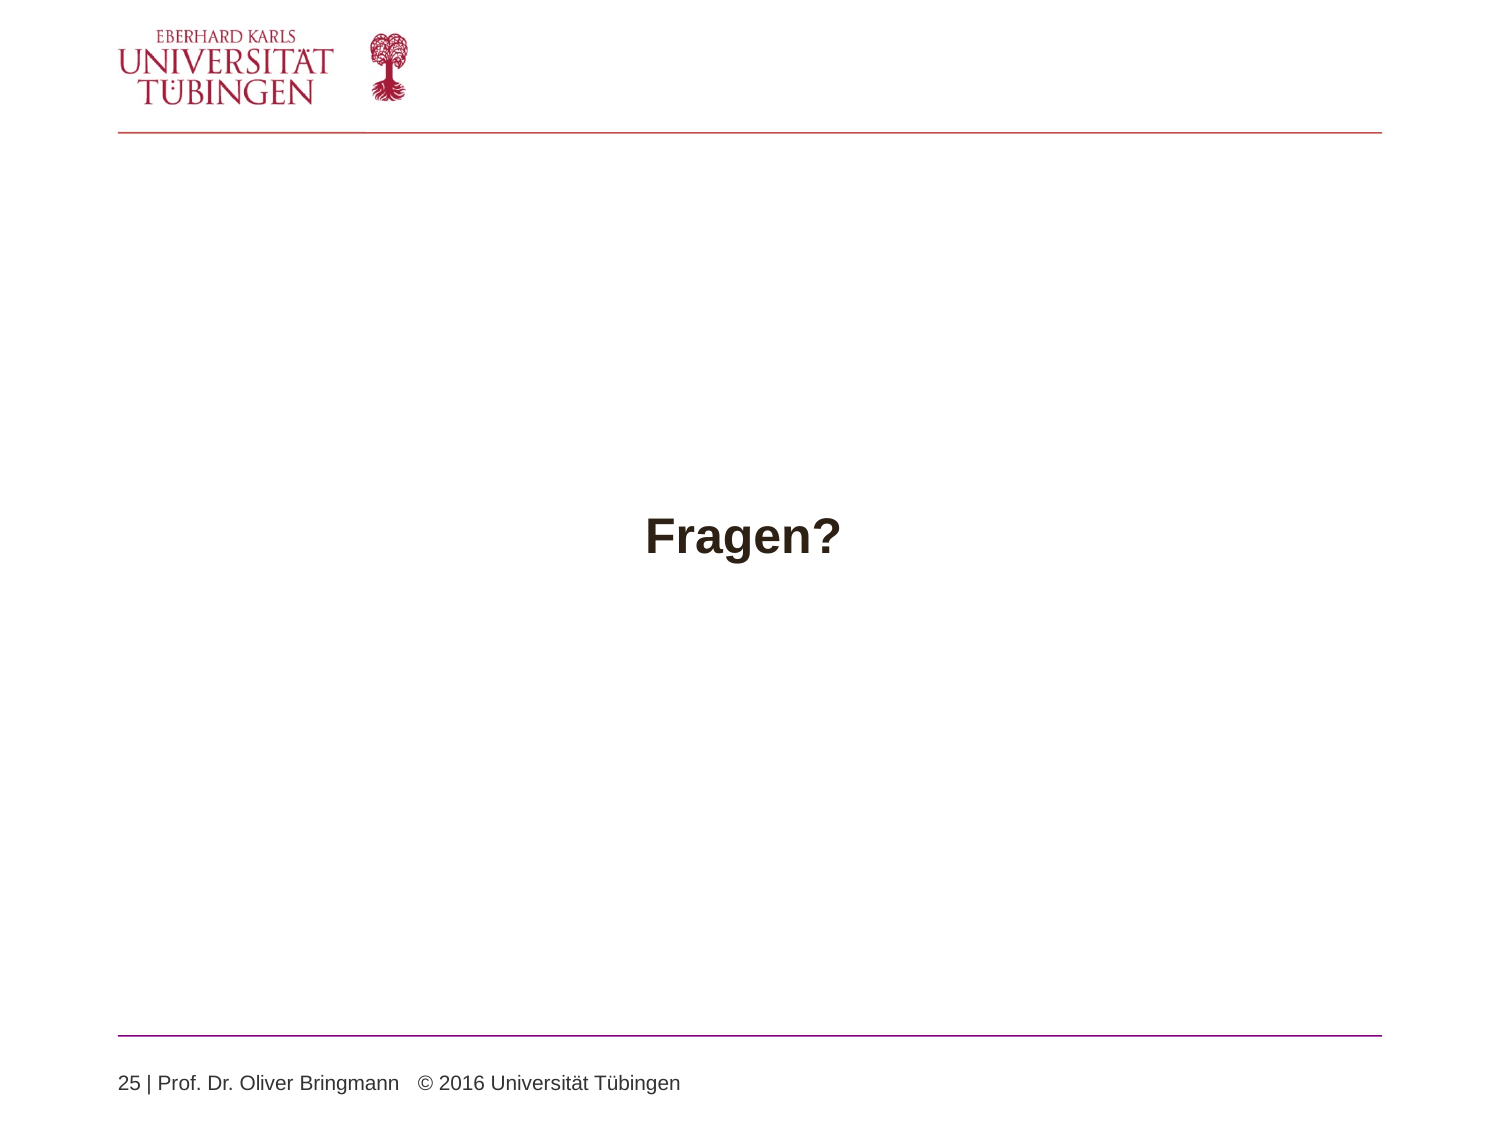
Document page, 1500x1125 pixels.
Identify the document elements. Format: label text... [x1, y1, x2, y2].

picture [117, 29, 408, 105]
text_box Fragen? [112, 503, 1376, 564]
